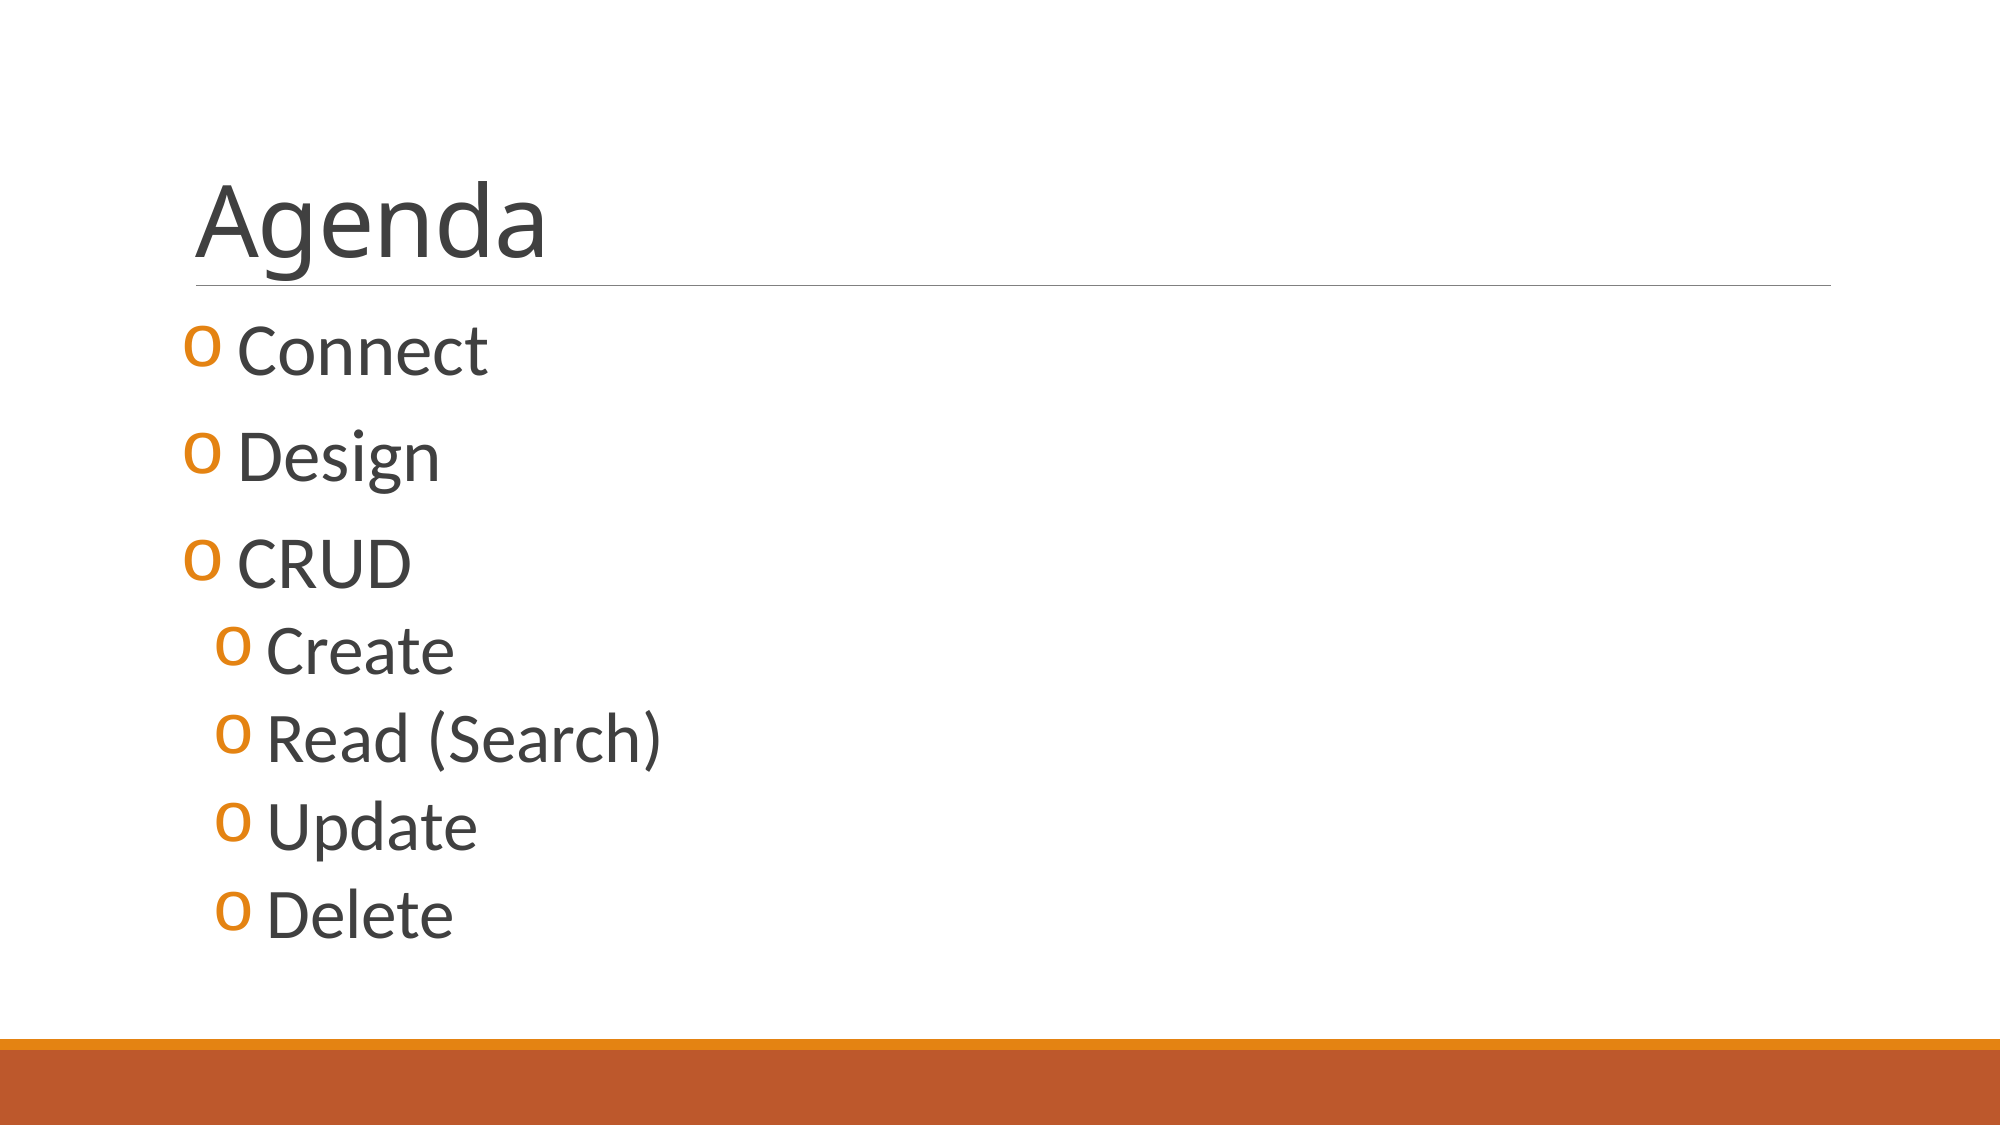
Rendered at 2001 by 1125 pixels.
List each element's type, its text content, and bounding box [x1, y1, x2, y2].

title Agenda [180, 47, 1830, 285]
list Connect Design CRUD Create Read (Search) Update Delete [180, 302, 1830, 963]
